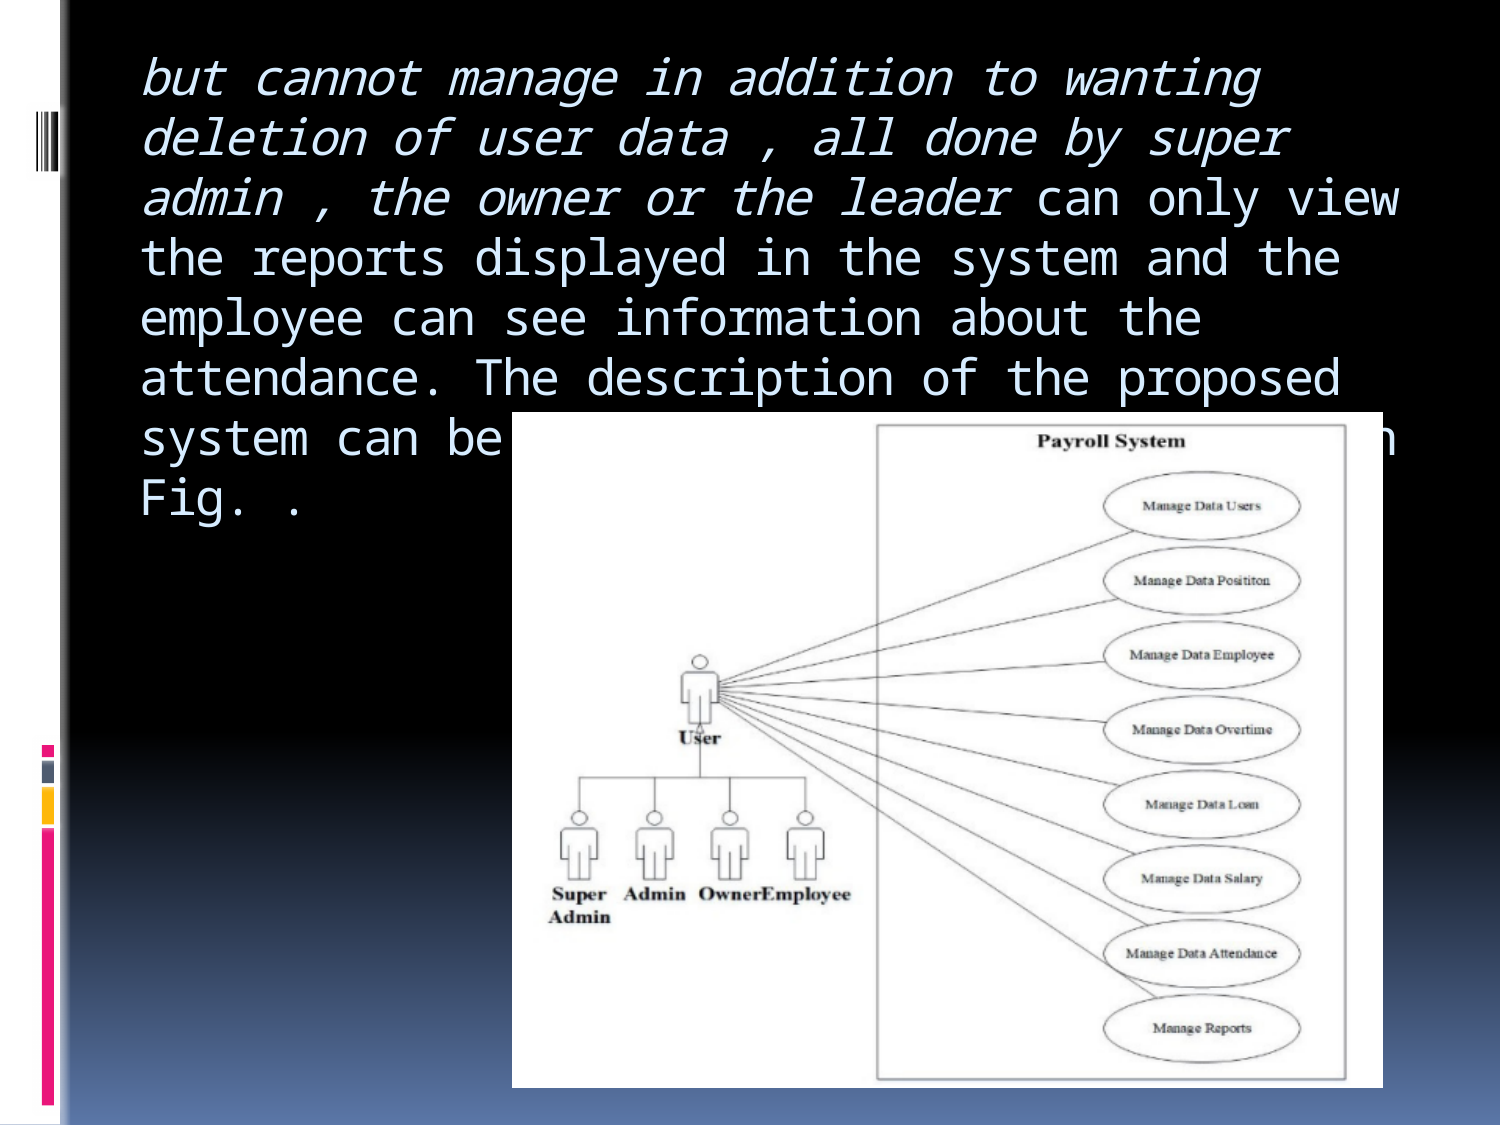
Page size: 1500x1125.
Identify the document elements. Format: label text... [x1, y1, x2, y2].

picture [512, 411, 1384, 1088]
title but cannot manage in addition to wanting deletion of user data , all done by super admin , the owner or the leader can only view the reports displayed in the system and the employee can see information about the attendance. The description of the proposed system can be seen in the use case diagram in Fig. . Fig 1. Use case diagram payroll system [125, 37, 1463, 1075]
